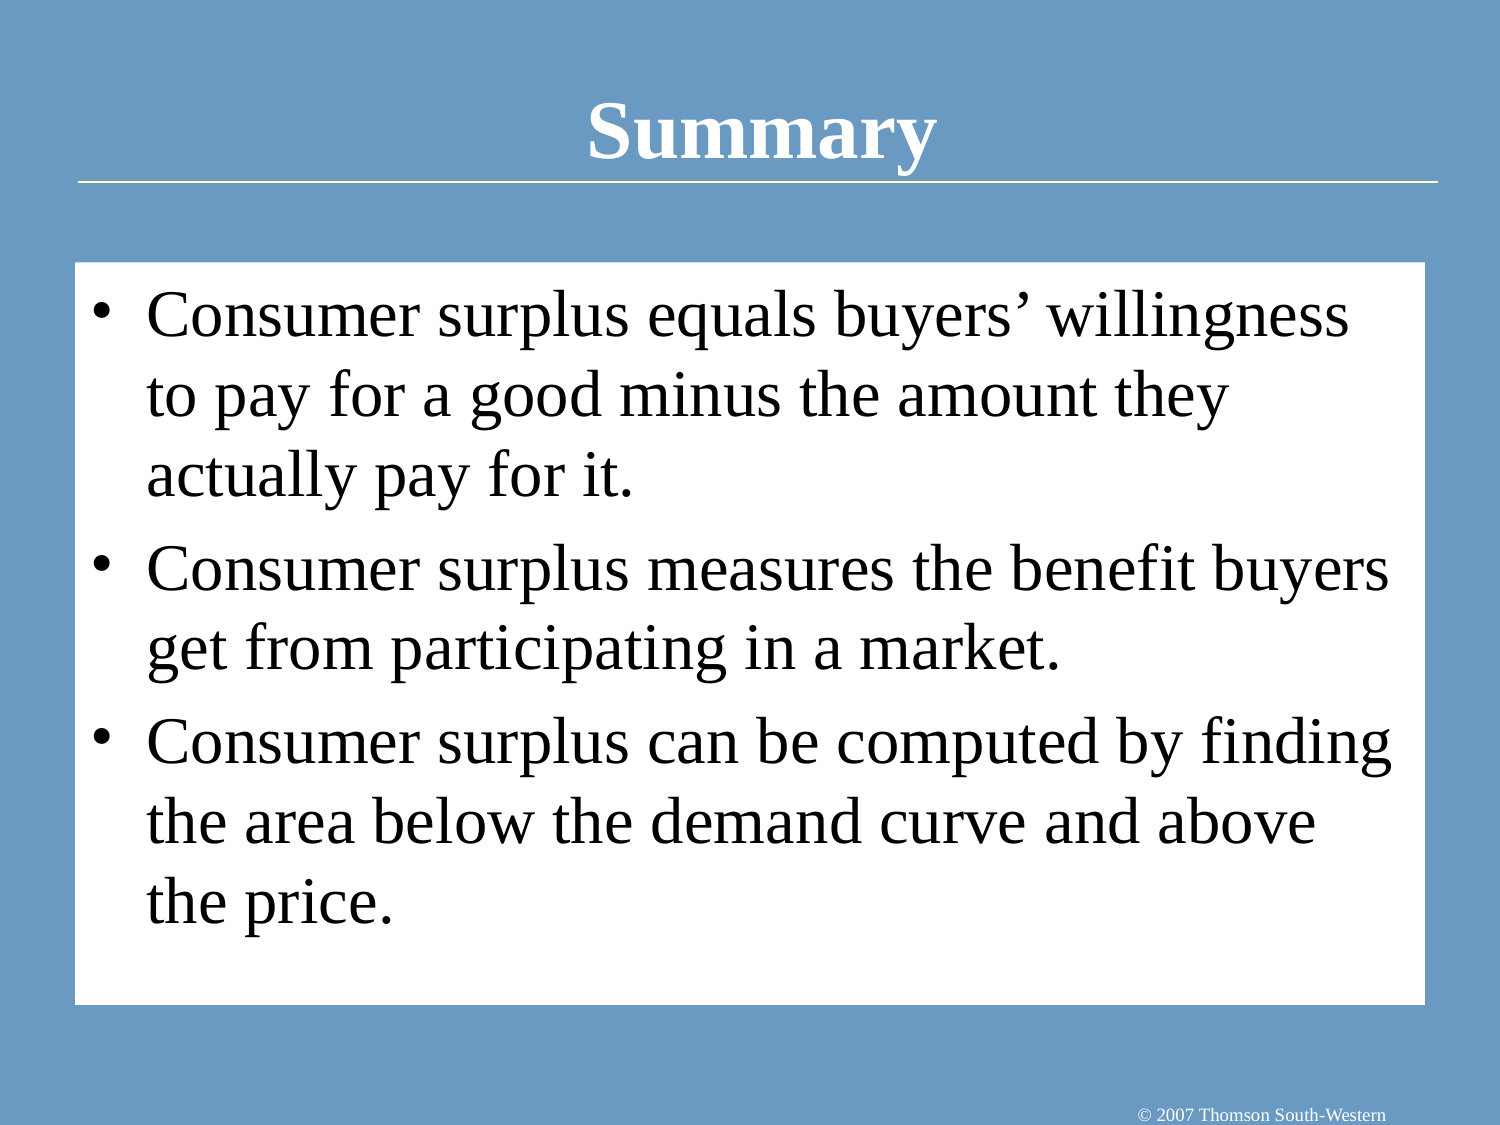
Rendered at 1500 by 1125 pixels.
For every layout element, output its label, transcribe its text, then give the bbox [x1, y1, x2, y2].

list Consumer surplus equals buyers’ willingness to pay for a good minus the amount they actually pay for it. Consumer surplus measures the benefit buyers get from participating in a market. Consumer surplus can be computed by finding the area below the demand curve and above the price. [75, 262, 1425, 1005]
